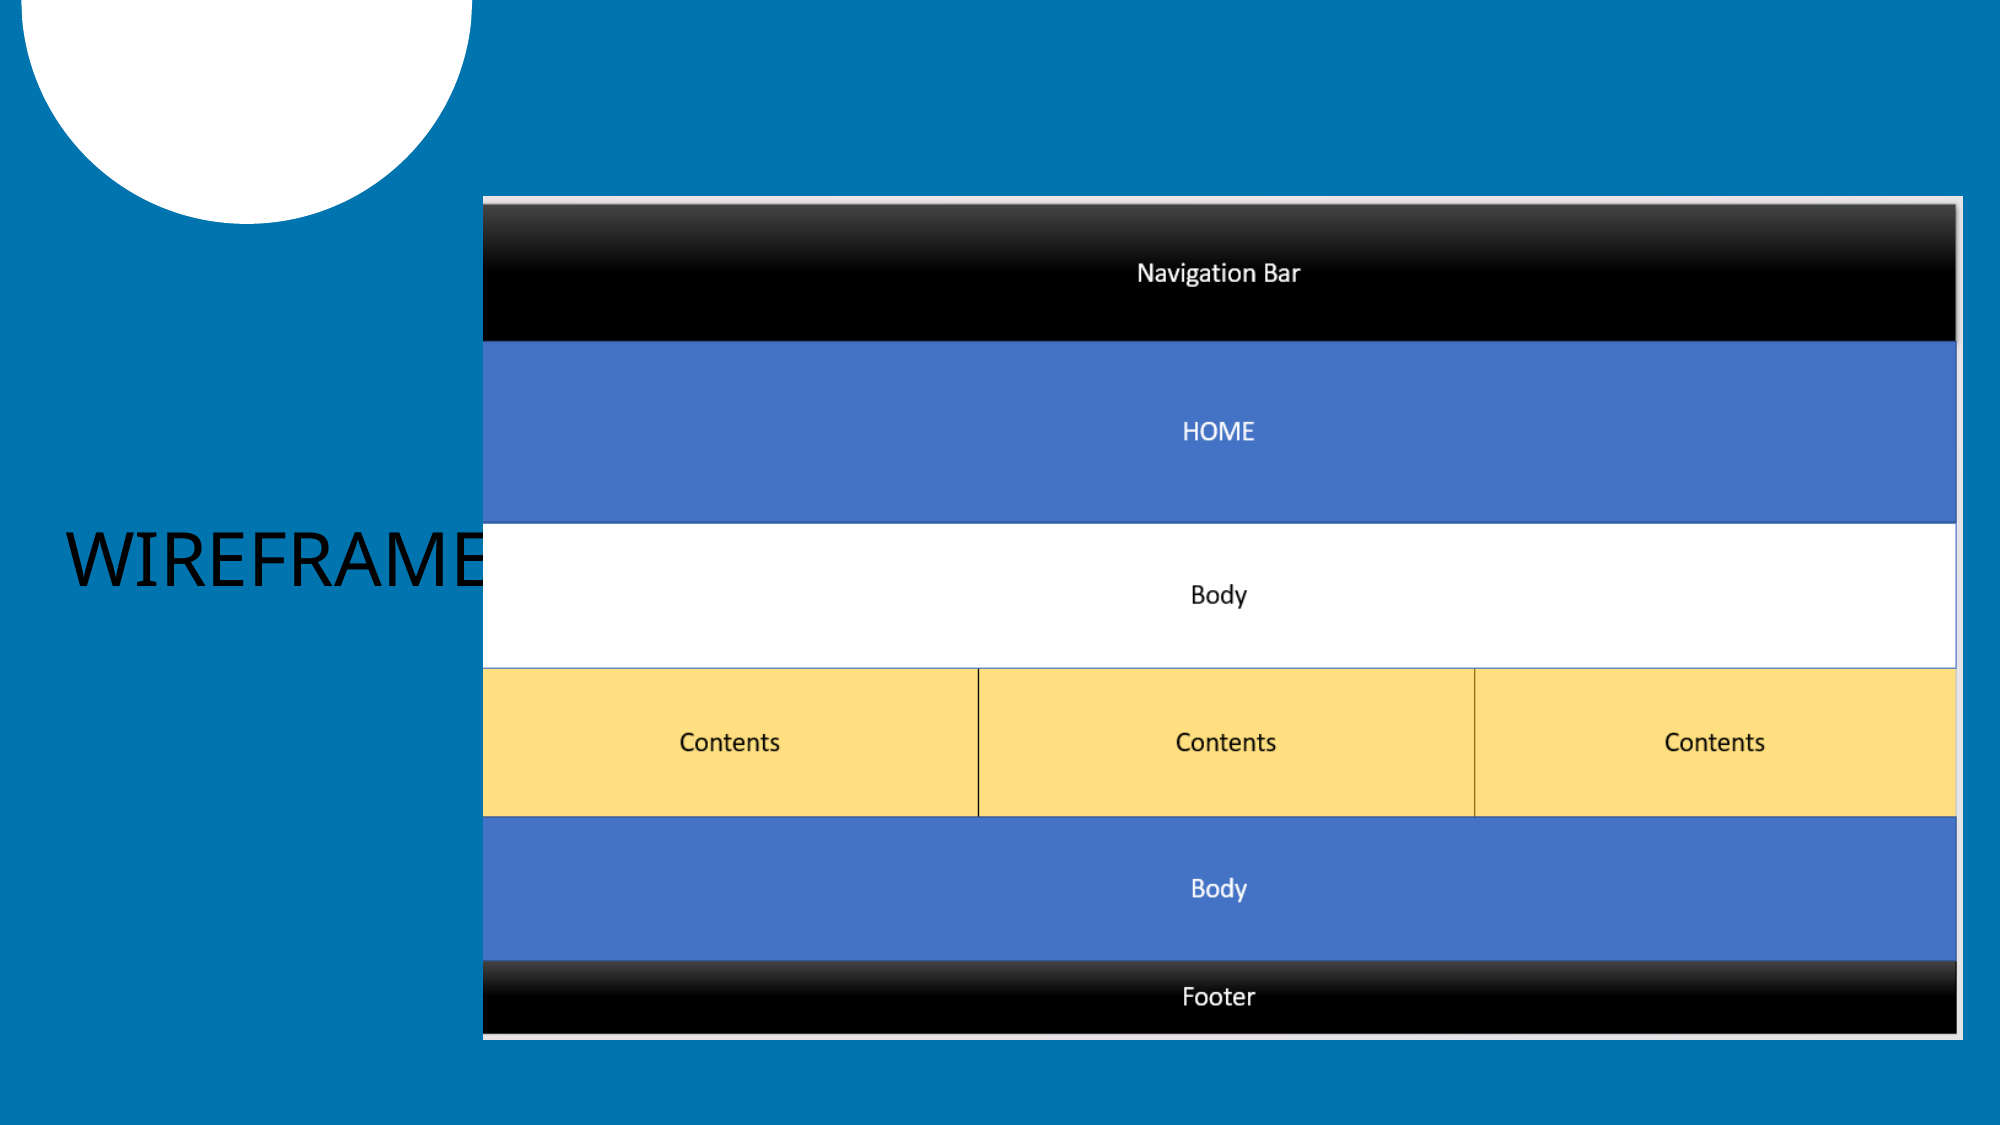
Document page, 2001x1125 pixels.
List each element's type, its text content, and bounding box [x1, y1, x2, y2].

list WIREFRAME [50, 473, 483, 652]
picture [483, 197, 1962, 1039]
